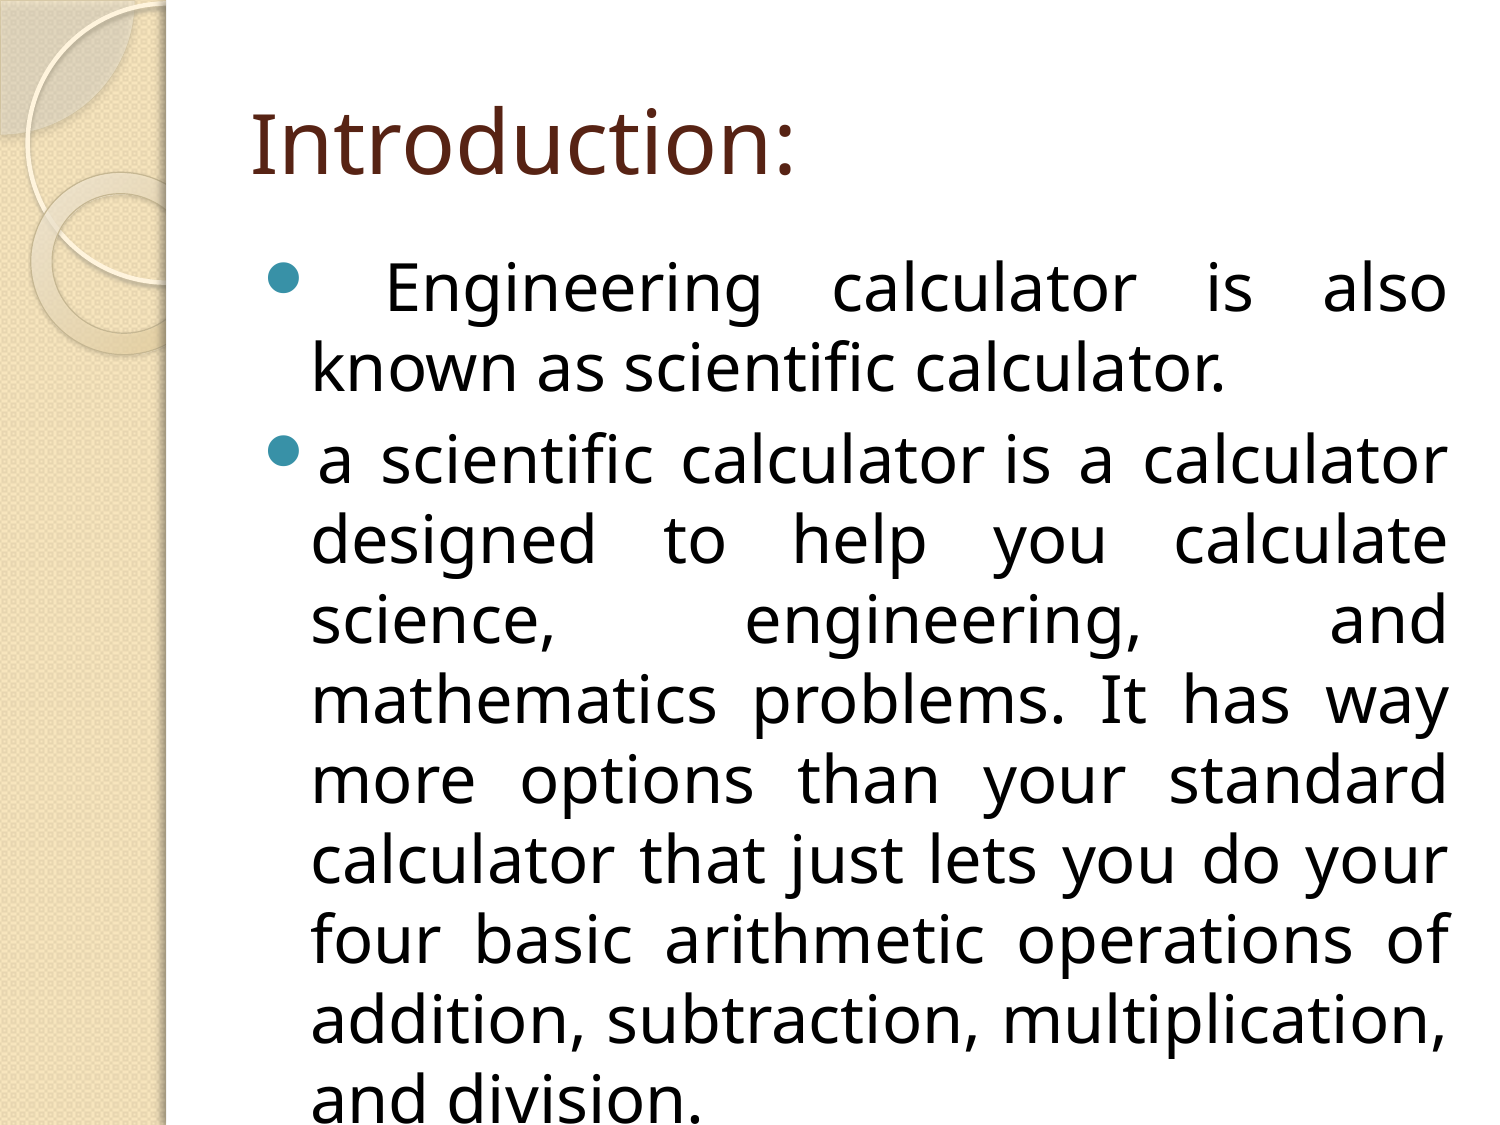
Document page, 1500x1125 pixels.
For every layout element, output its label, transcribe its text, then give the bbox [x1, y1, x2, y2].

title Introduction: [235, 45, 1466, 233]
list Engineering calculator is also known as scientific calculator. a scientific calculator is a calculator designed to help you calculate science, engineering, and mathematics problems. It has way more options than your standard calculator that just lets you do your four basic arithmetic operations of addition, subtraction, multiplication, and division. [235, 237, 1466, 1025]
